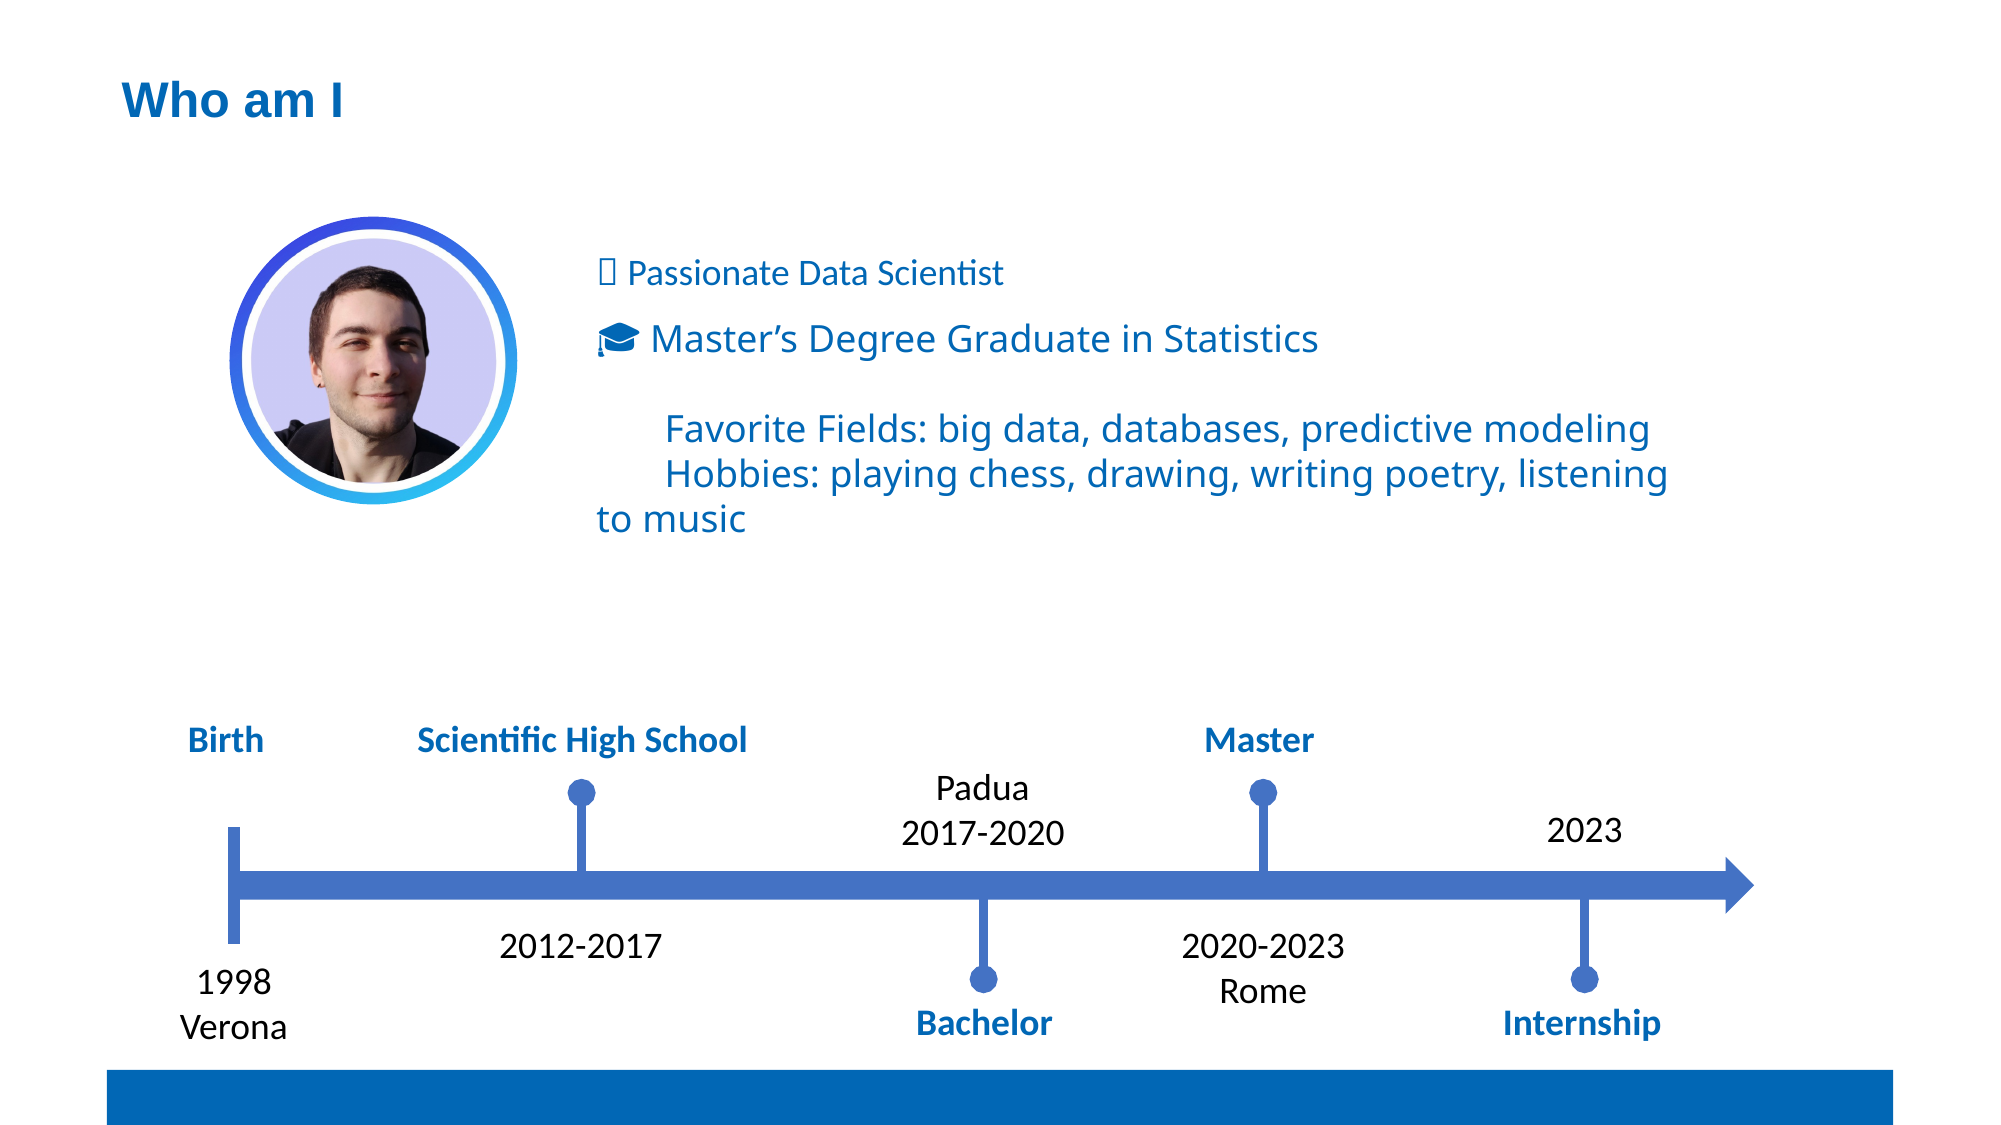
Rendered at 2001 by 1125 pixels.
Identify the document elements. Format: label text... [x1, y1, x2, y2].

text_box Padua 2017-2020 [857, 755, 1109, 861]
text_box Master [1189, 707, 1338, 768]
text_box Who am I [106, 60, 362, 135]
text_box [106, 1069, 1894, 1125]
picture [229, 216, 518, 505]
text_box Bachelor [901, 991, 1076, 1051]
text_box 1998 Verona [161, 949, 307, 1055]
text_box 2012-2017 [484, 913, 679, 974]
text_box [240, 854, 1756, 917]
text_box Birth [173, 707, 281, 768]
text_box Internship [1488, 991, 1682, 1051]
text_box Scientific High School [402, 707, 773, 768]
text_box 2023 [1459, 797, 1711, 858]
text_box 2020-2023 Rome [1137, 913, 1389, 1019]
text_box 🚀 Passionate Data Scientist 🎓 Master’s Degree Graduate in Statistics Favorite Fields: big data, databases, predictive modeling Hobbies: playing chess, drawing, writing poetry, listening to music [581, 217, 1689, 548]
